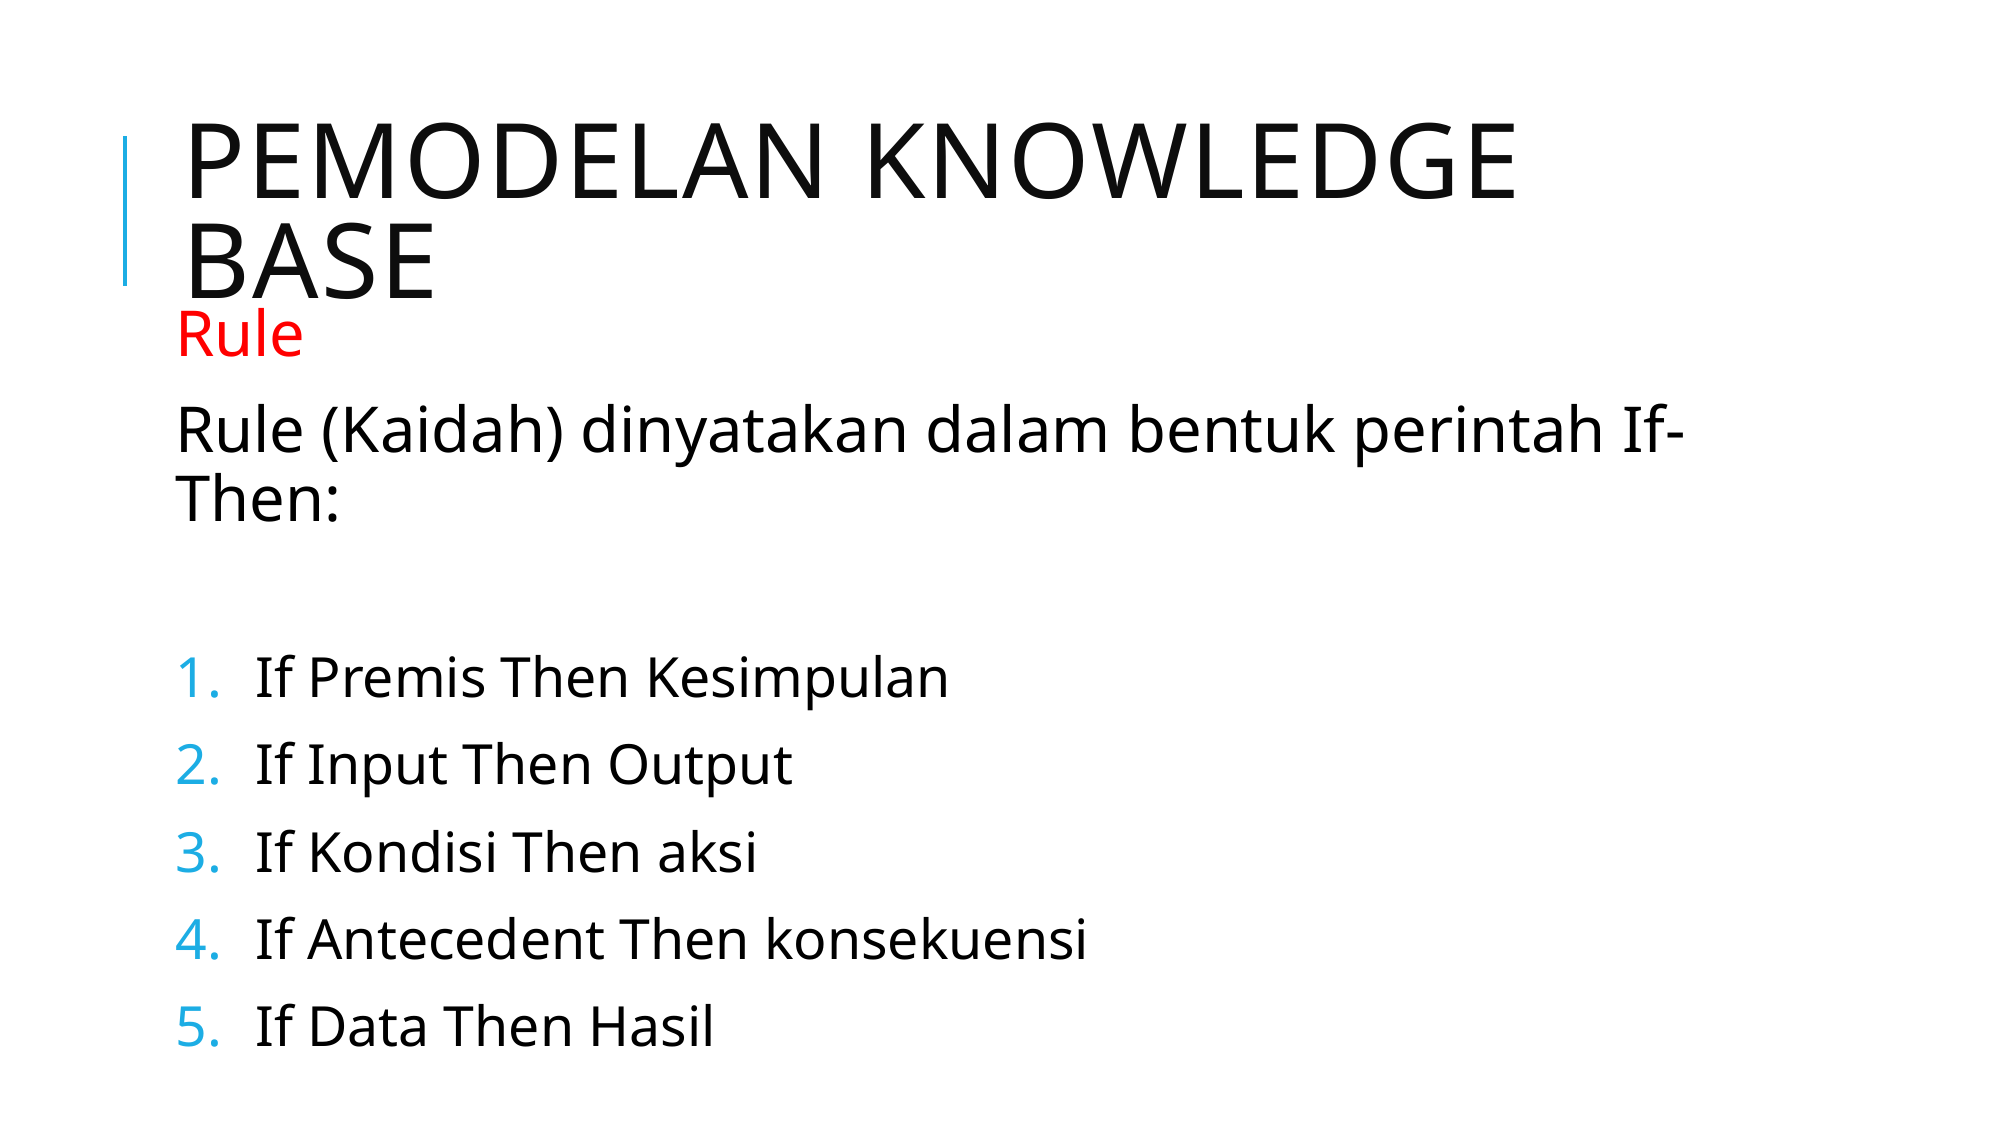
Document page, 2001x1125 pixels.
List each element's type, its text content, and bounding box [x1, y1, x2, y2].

list Rule Rule (Kaidah) dinyatakan dalam bentuk perintah If-Then: If Premis Then Kesimpulan If Input Then Output If Kondisi Then aksi If Antecedent Then konsekuensi If Data Then Hasil [168, 294, 1763, 1074]
title PEMODELAN KNOWLEDGE BASE [168, 96, 1763, 294]
